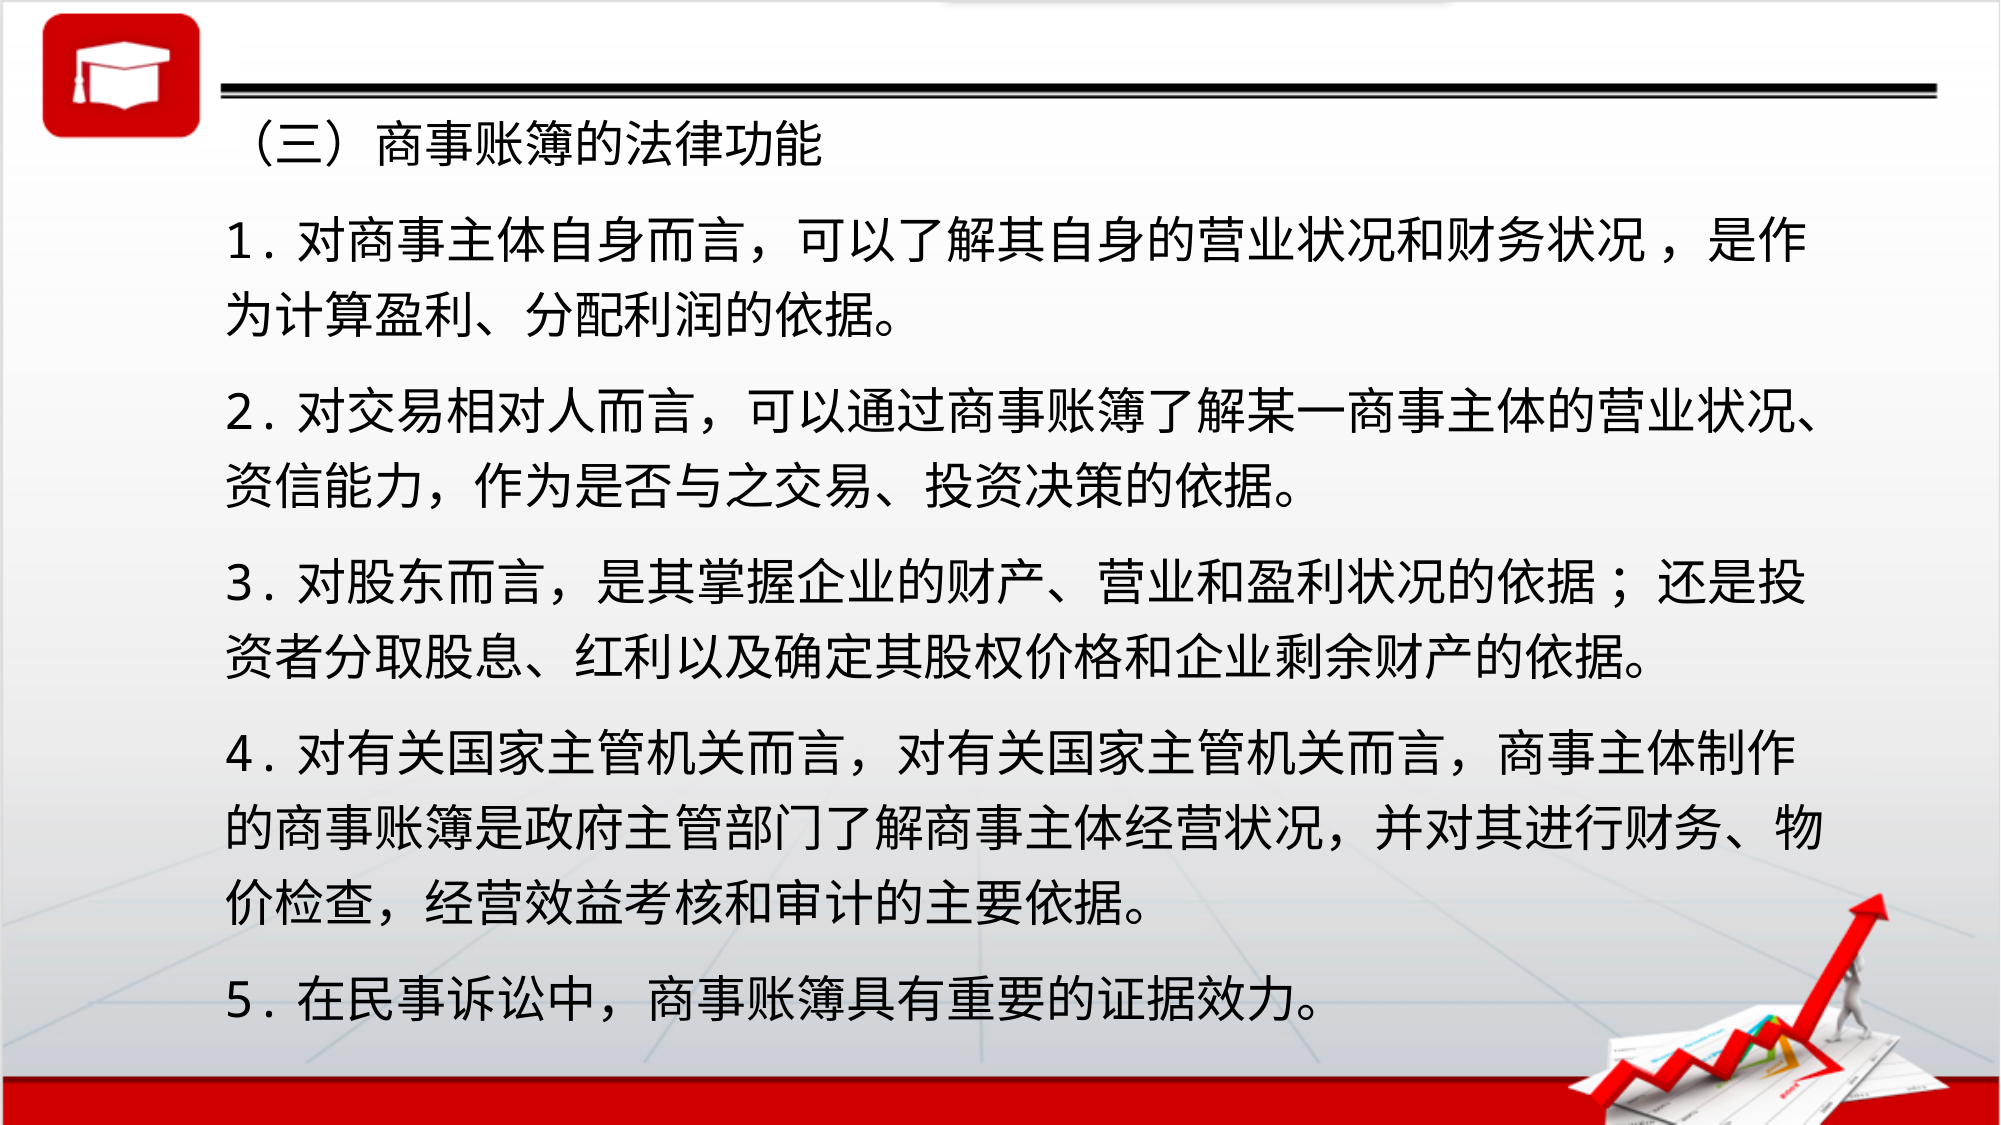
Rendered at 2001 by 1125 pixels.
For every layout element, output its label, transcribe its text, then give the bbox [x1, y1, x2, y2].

picture [0, 0, 2001, 1125]
list （三）商事账簿的法律功能 1.对商事主体自身而言，可以了解其自身的营业状况和财务状况 ，是作为计算盈利、分配利润的依据。 2.对交易相对人而言，可以通过商事账簿了解某一商事主体的营业状况、资信能力，作为是否与之交易、投资决策的依据。 3.对股东而言，是其掌握企业的财产、营业和盈利状况的依据 ；还是投资者分取股息、红利以及确定其股权价格和企业剩余财产的依据。 4.对有关国家主管机关而言，对有关国家主管机关而言，商事主体制作的商事账簿是政府主管部门了解商事主体经营状况，并对其进行财务、物价检查，经营效益考核和审计的主要依据。 5.在民事诉讼中，商事账簿具有重要的证据效力。 [209, 106, 1853, 1019]
